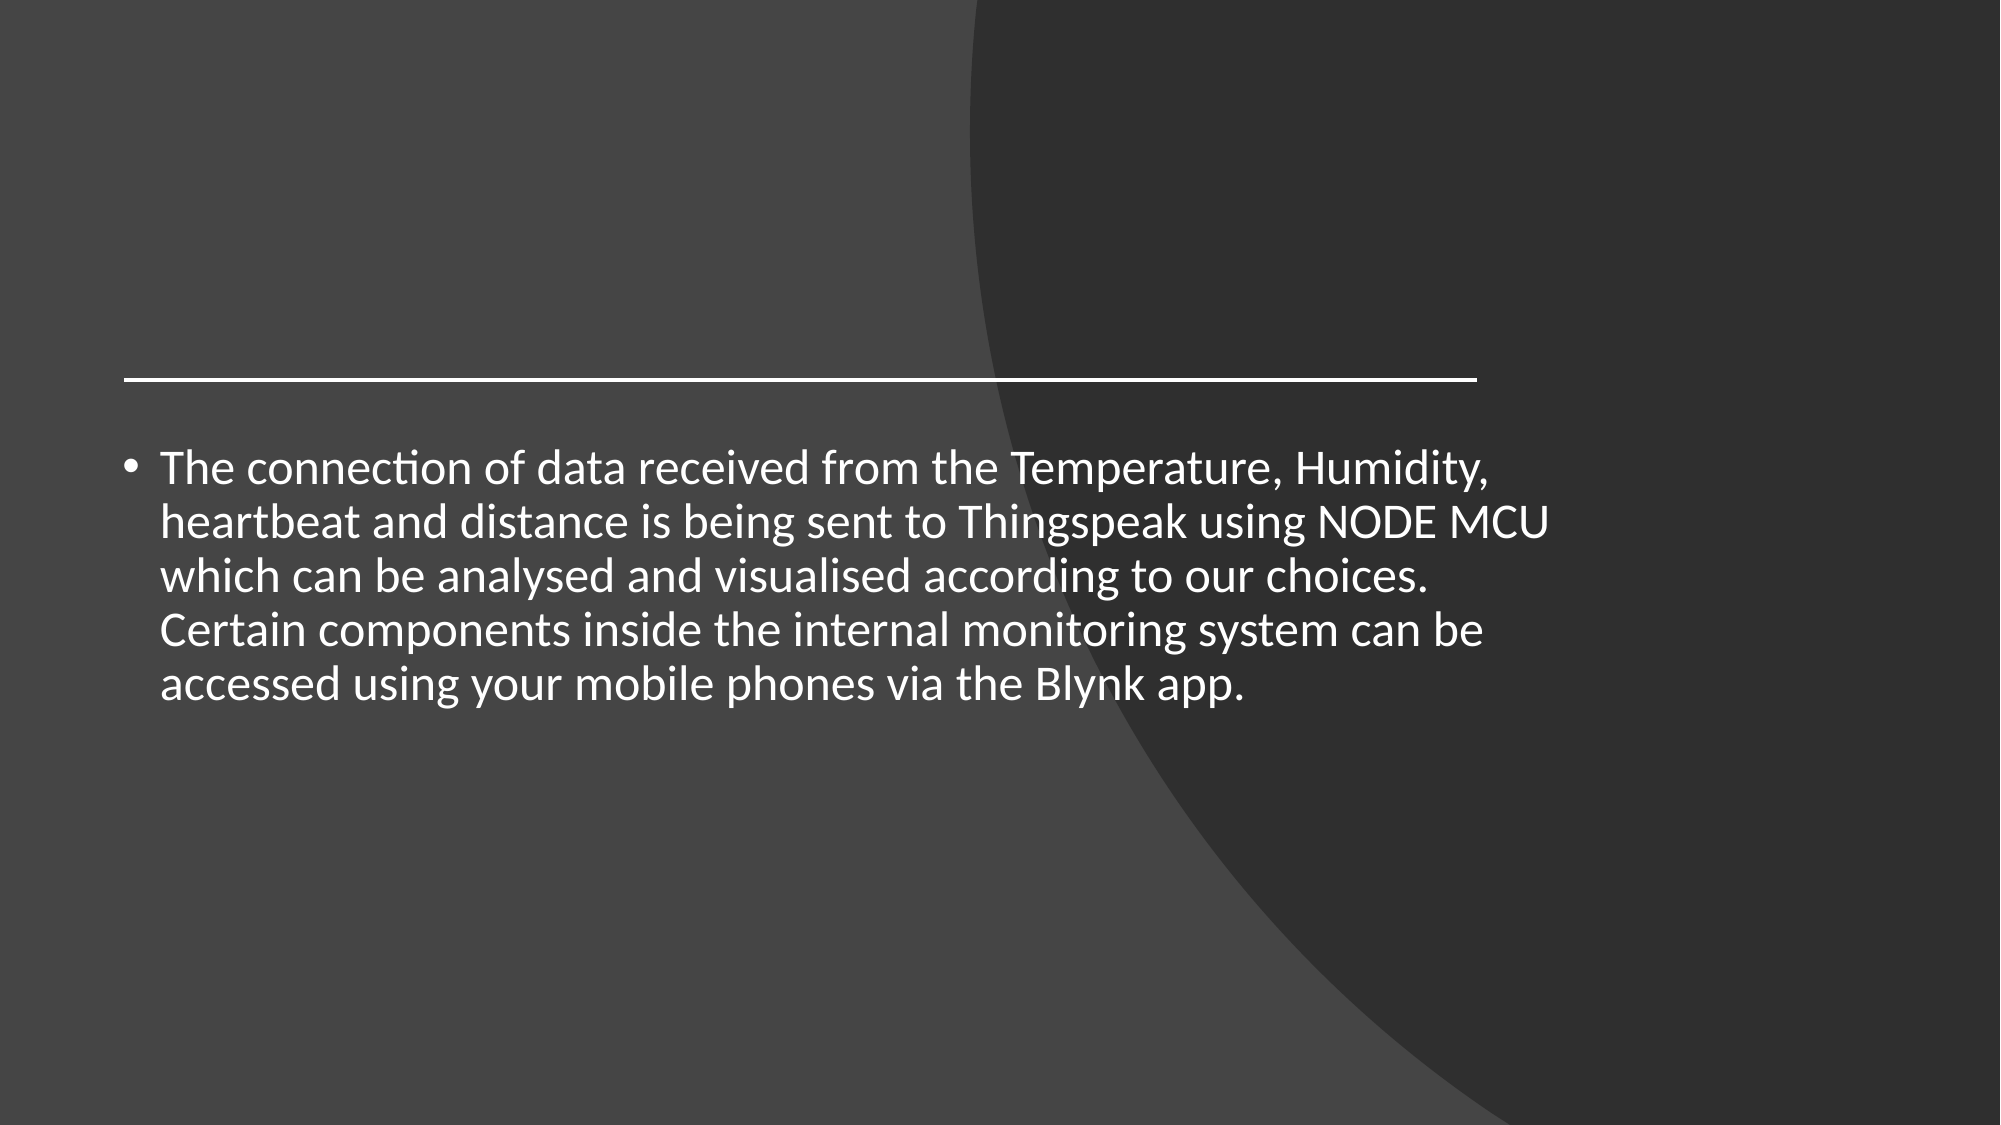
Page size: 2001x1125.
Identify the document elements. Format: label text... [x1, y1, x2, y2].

text_box [968, 0, 2000, 1125]
list The connection of data received from the Temperature, Humidity, heartbeat and distance is being sent to Thingspeak using NODE MCU which can be analysed and visualised according to our choices. Certain components inside the internal monitoring system can be accessed using your mobile phones via the Blynk app. [107, 433, 1586, 980]
